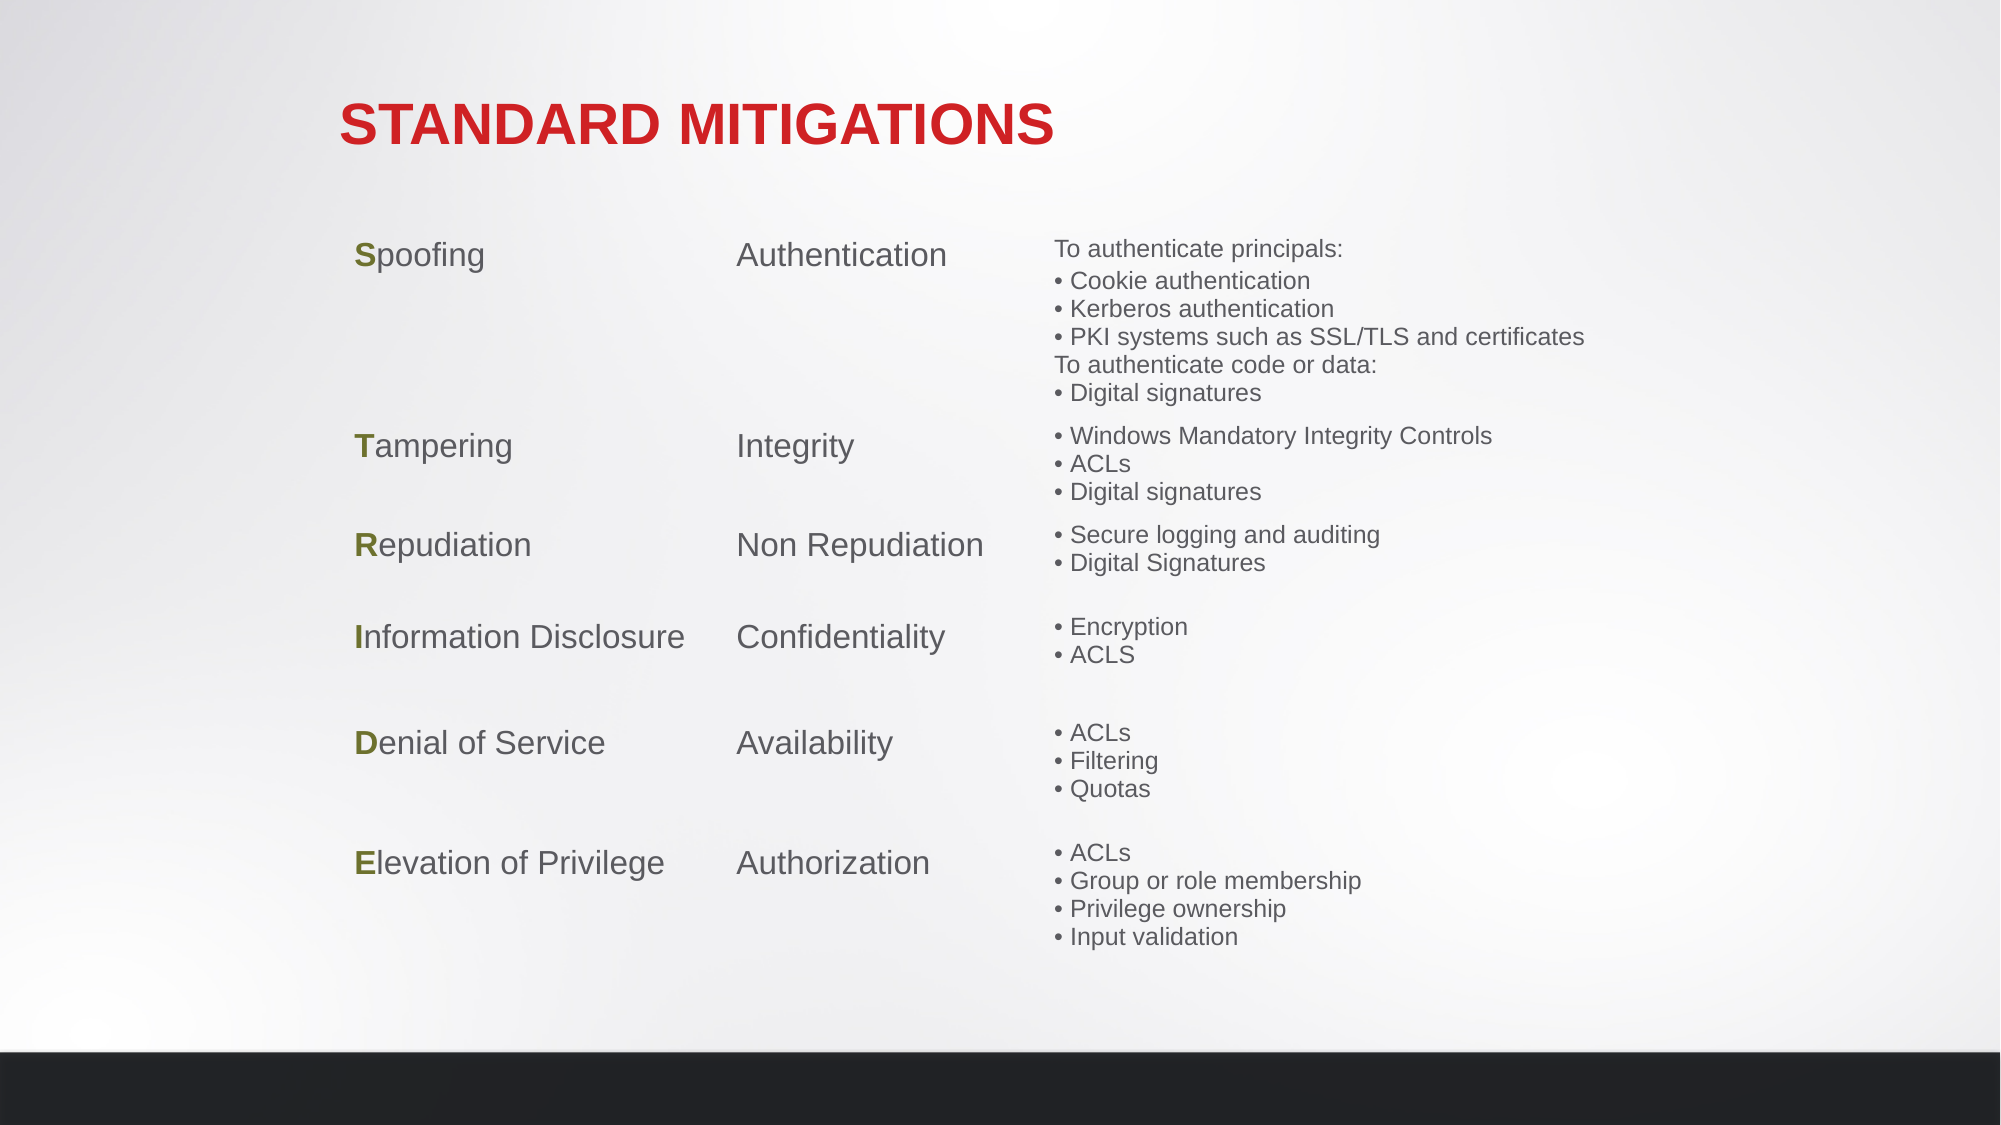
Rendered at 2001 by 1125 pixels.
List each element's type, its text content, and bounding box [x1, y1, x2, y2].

table_cell Encryption ACLS [1039, 606, 1680, 712]
table_cell Windows Mandatory Integrity Controls ACLs Digital signatures [1039, 414, 1680, 513]
table_cell Tampering [339, 414, 721, 513]
table_header Spoofing [339, 223, 721, 414]
table_cell Authorization [721, 831, 1039, 998]
table_cell Integrity [721, 414, 1039, 513]
table_cell Denial of Service [339, 712, 721, 831]
table_cell ACLs Filtering Quotas [1039, 712, 1680, 831]
title Standard Mitigations [324, 77, 1675, 164]
table_cell Non Repudiation [721, 513, 1039, 606]
table_cell Confidentiality [721, 606, 1039, 712]
table_cell Secure logging and auditing Digital Signatures [1039, 513, 1680, 606]
table_cell Elevation of Privilege [339, 831, 721, 998]
table_header Authentication [721, 223, 1039, 414]
table_cell Repudiation [339, 513, 721, 606]
table_header To authenticate principals: Cookie authentication Kerberos authentication PKI systems such as SSL/TLS and certificates To authenticate code or data: Digital signatures [1039, 223, 1680, 414]
table_cell ACLs Group or role membership Privilege ownership Input validation [1039, 831, 1680, 998]
picture [0, 0, 2001, 1125]
table_cell Availability [721, 712, 1039, 831]
table_cell Information Disclosure [339, 606, 721, 712]
